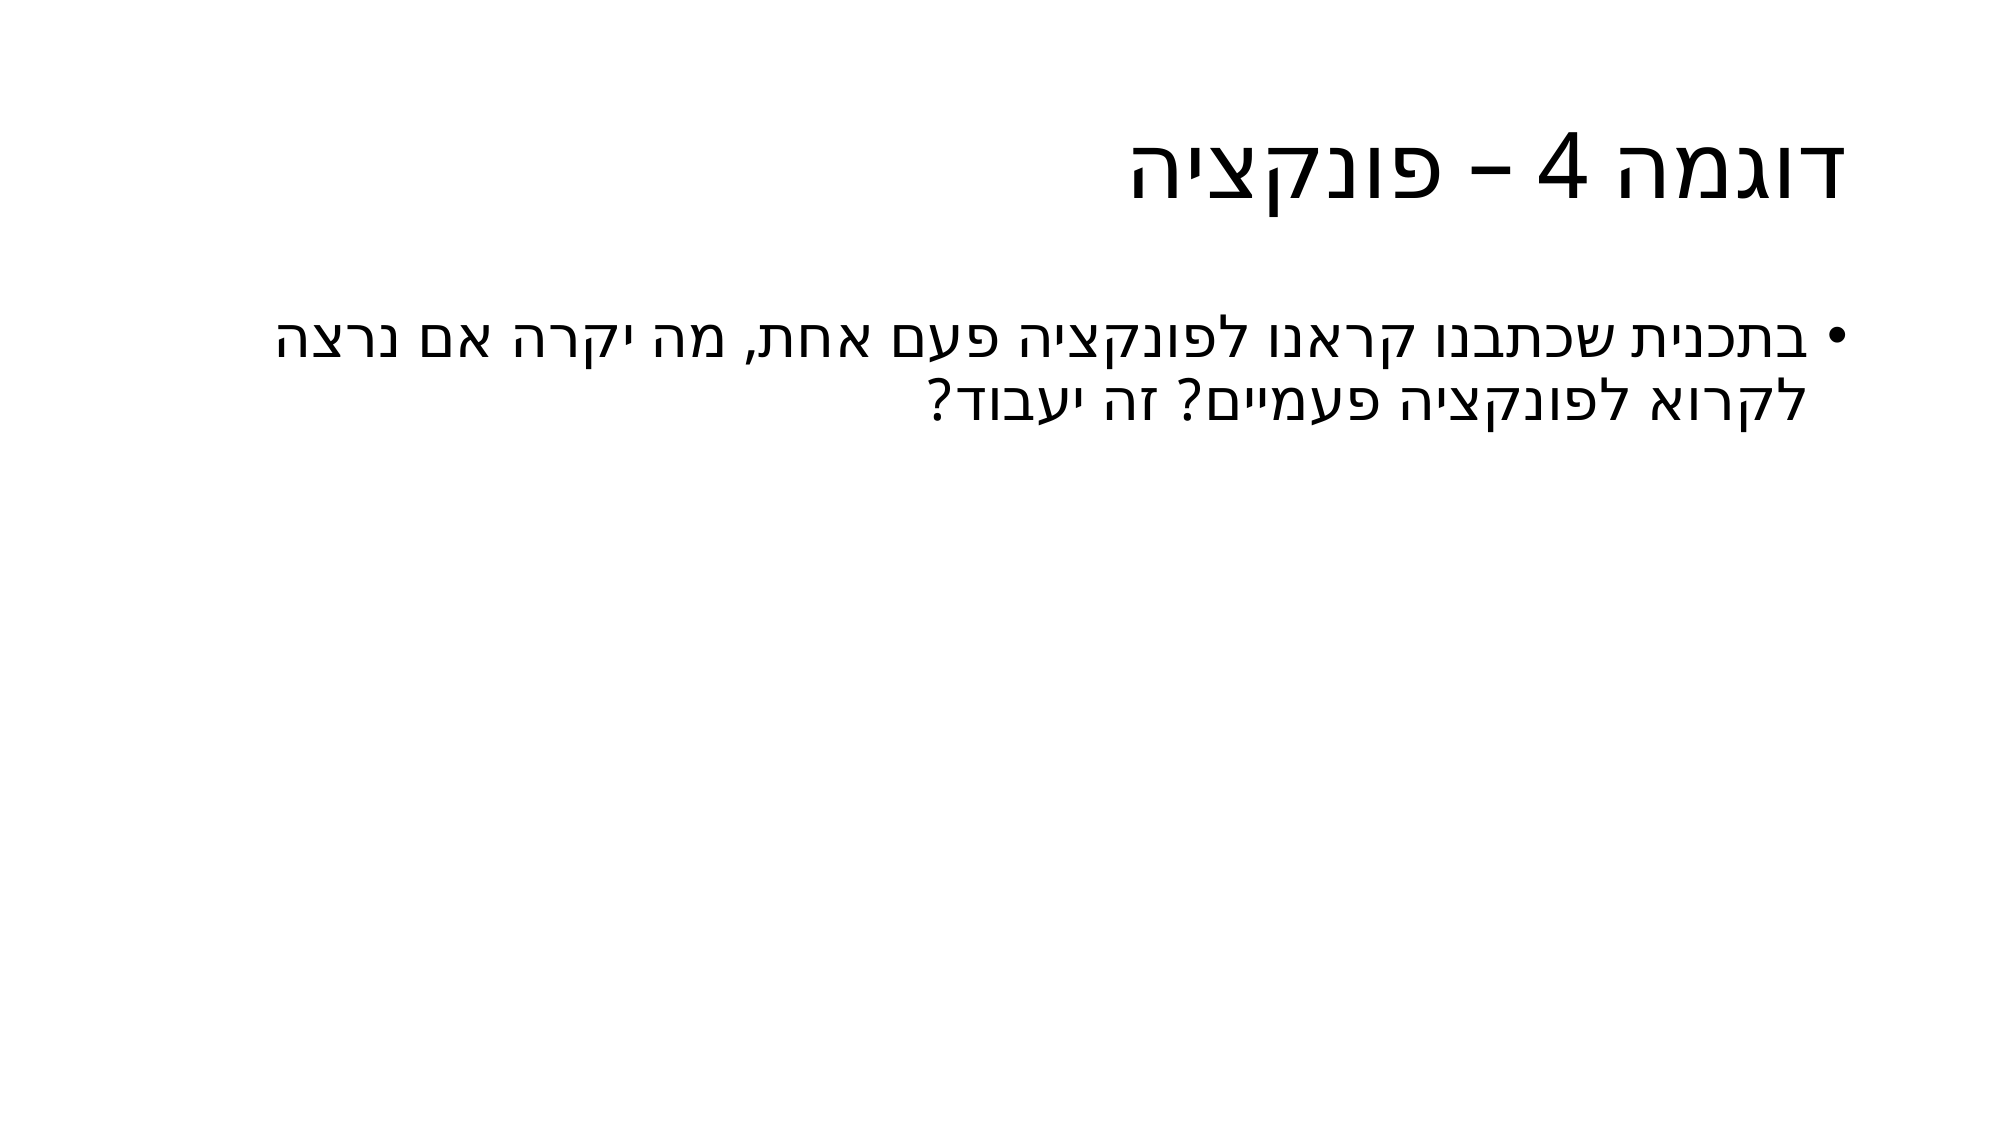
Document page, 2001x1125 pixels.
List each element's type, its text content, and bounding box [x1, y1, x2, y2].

title דוגמה 4 – פונקציה [137, 59, 1863, 278]
list בתכנית שכתבנו קראנו לפונקציה פעם אחת, מה יקרה אם נרצה לקרוא לפונקציה פעמיים? זה יעבוד? [137, 299, 1863, 1014]
